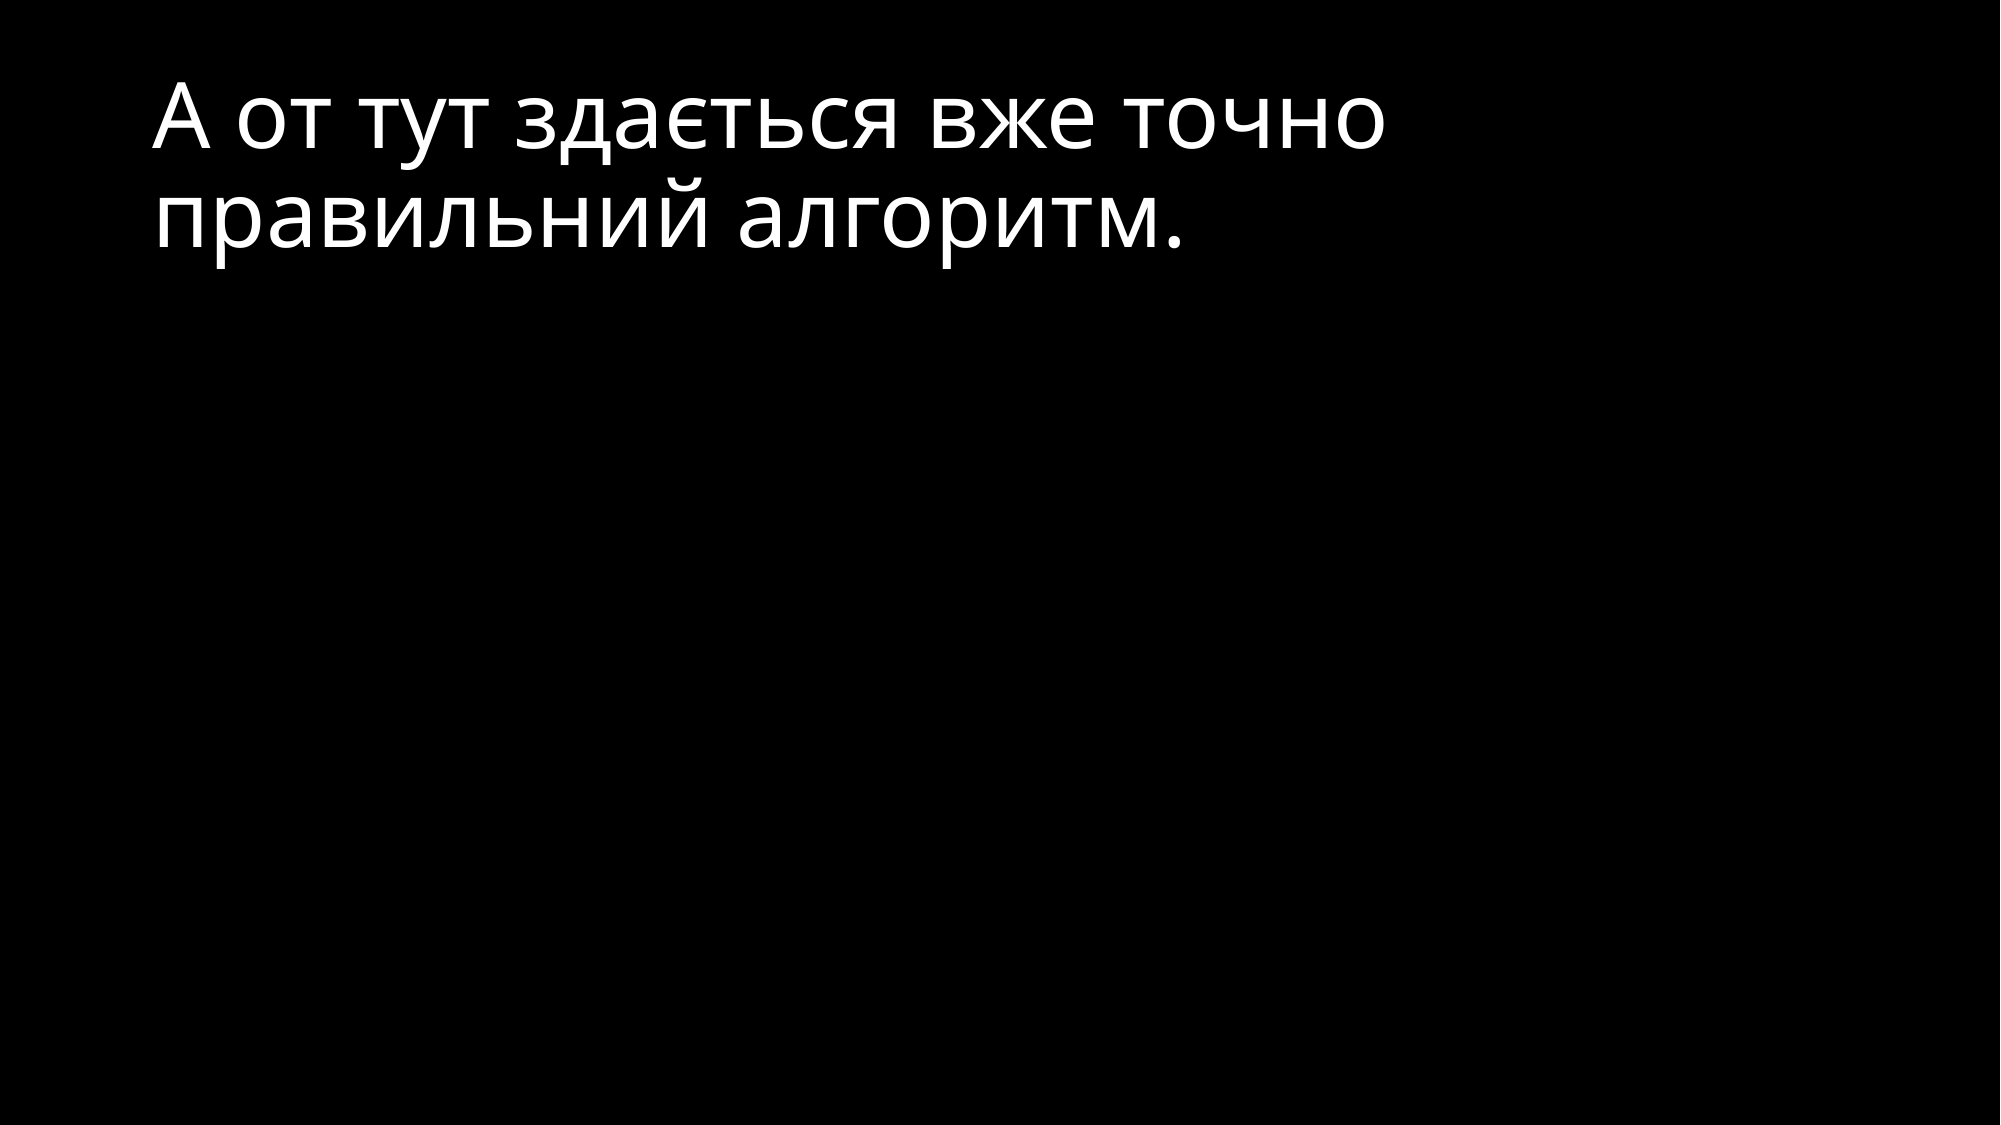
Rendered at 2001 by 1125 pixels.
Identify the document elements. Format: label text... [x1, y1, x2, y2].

title А от тут здається вже точно правильний алгоритм. [137, 59, 1863, 278]
